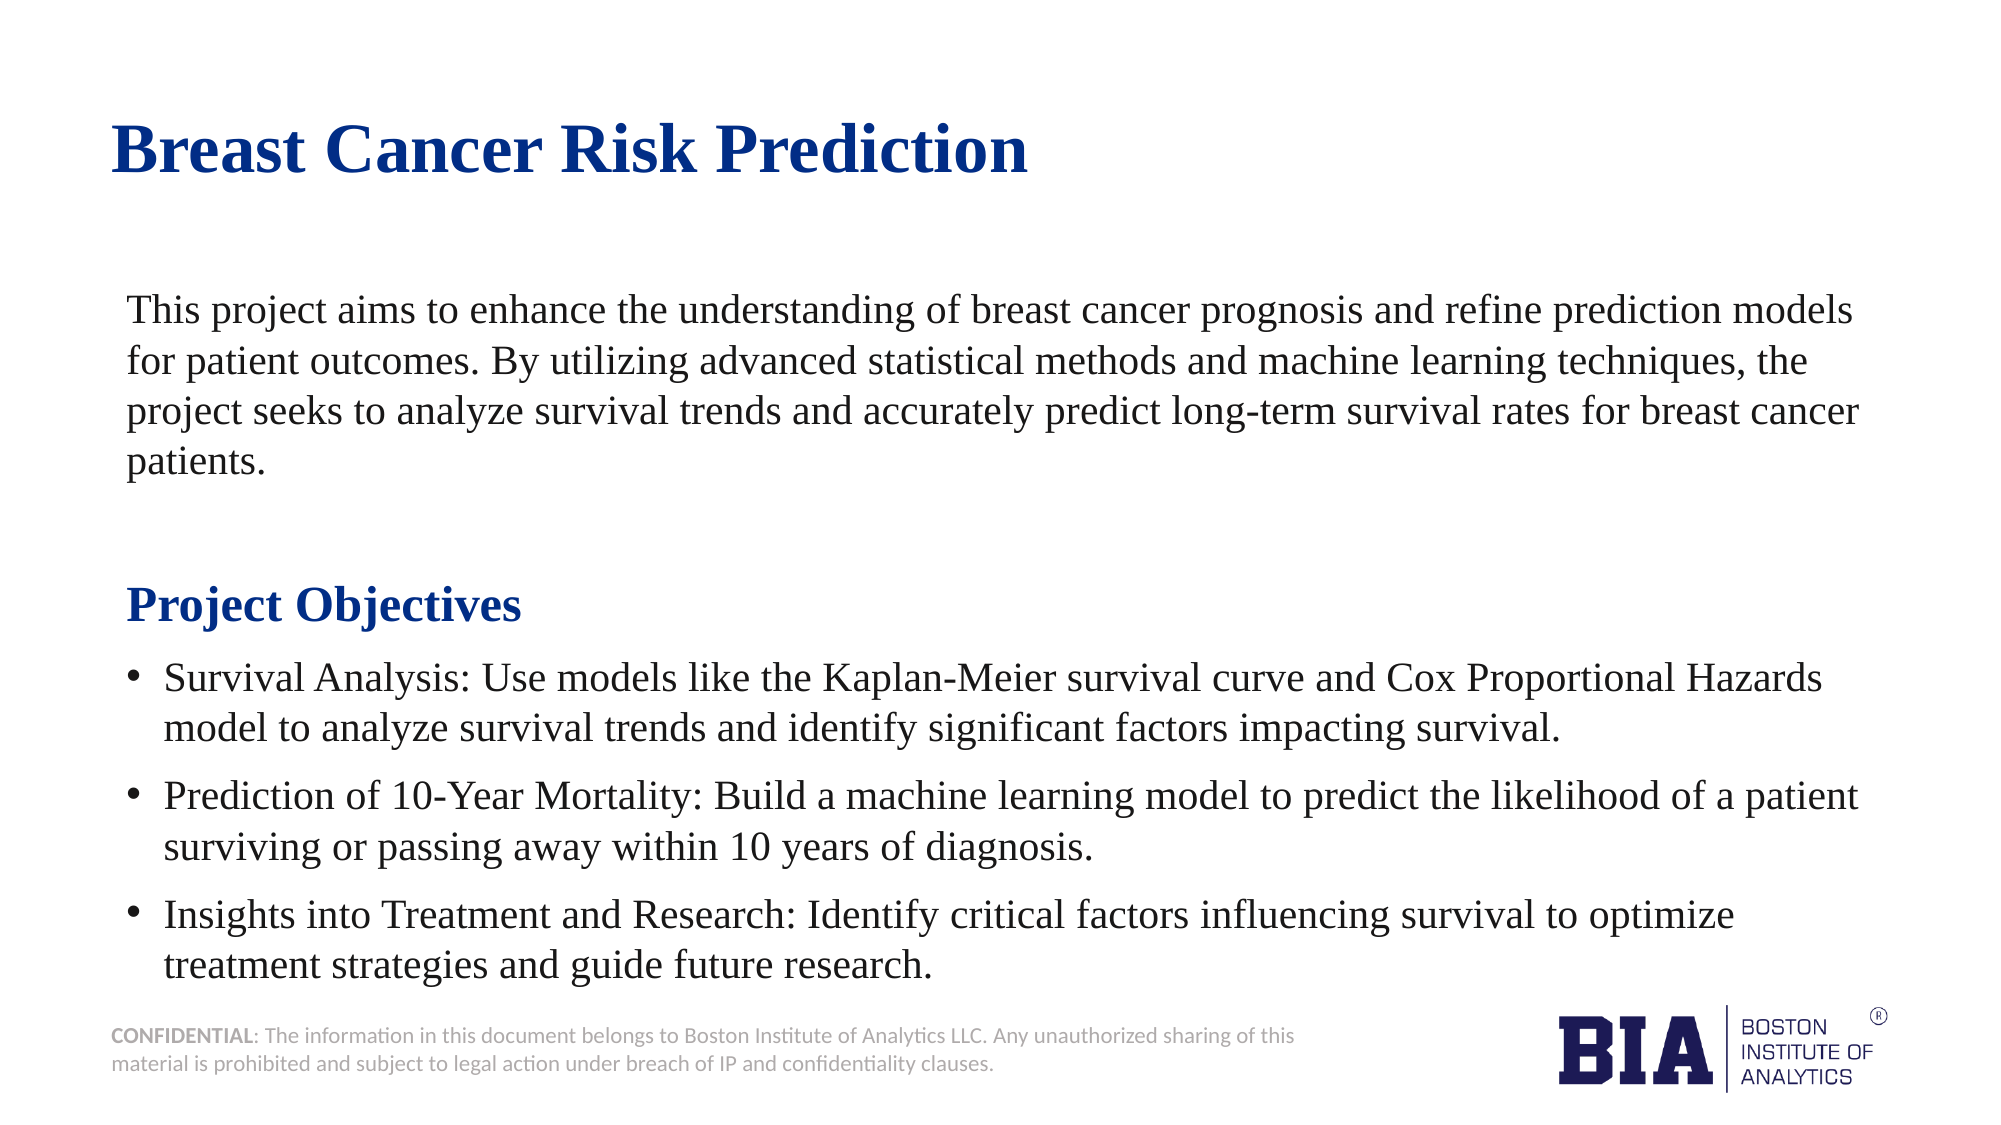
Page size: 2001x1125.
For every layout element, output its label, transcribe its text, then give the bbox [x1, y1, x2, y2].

title Breast Cancer Risk Prediction [111, 99, 1889, 200]
list This project aims to enhance the understanding of breast cancer prognosis and refine prediction models for patient outcomes. By utilizing advanced statistical methods and machine learning techniques, the project seeks to analyze survival trends and accurately predict long-term survival rates for breast cancer patients. Project Objectives Survival Analysis: Use models like the Kaplan-Meier survival curve and Cox Proportional Hazards model to analyze survival trends and identify significant factors impacting survival. Prediction of 10-Year Mortality: Build a machine learning model to predict the likelihood of a patient surviving or passing away within 10 years of diagnosis. Insights into Treatment and Research: Identify critical factors influencing survival to optimize treatment strategies and guide future research. [111, 274, 1889, 997]
picture [1557, 1003, 1889, 1094]
